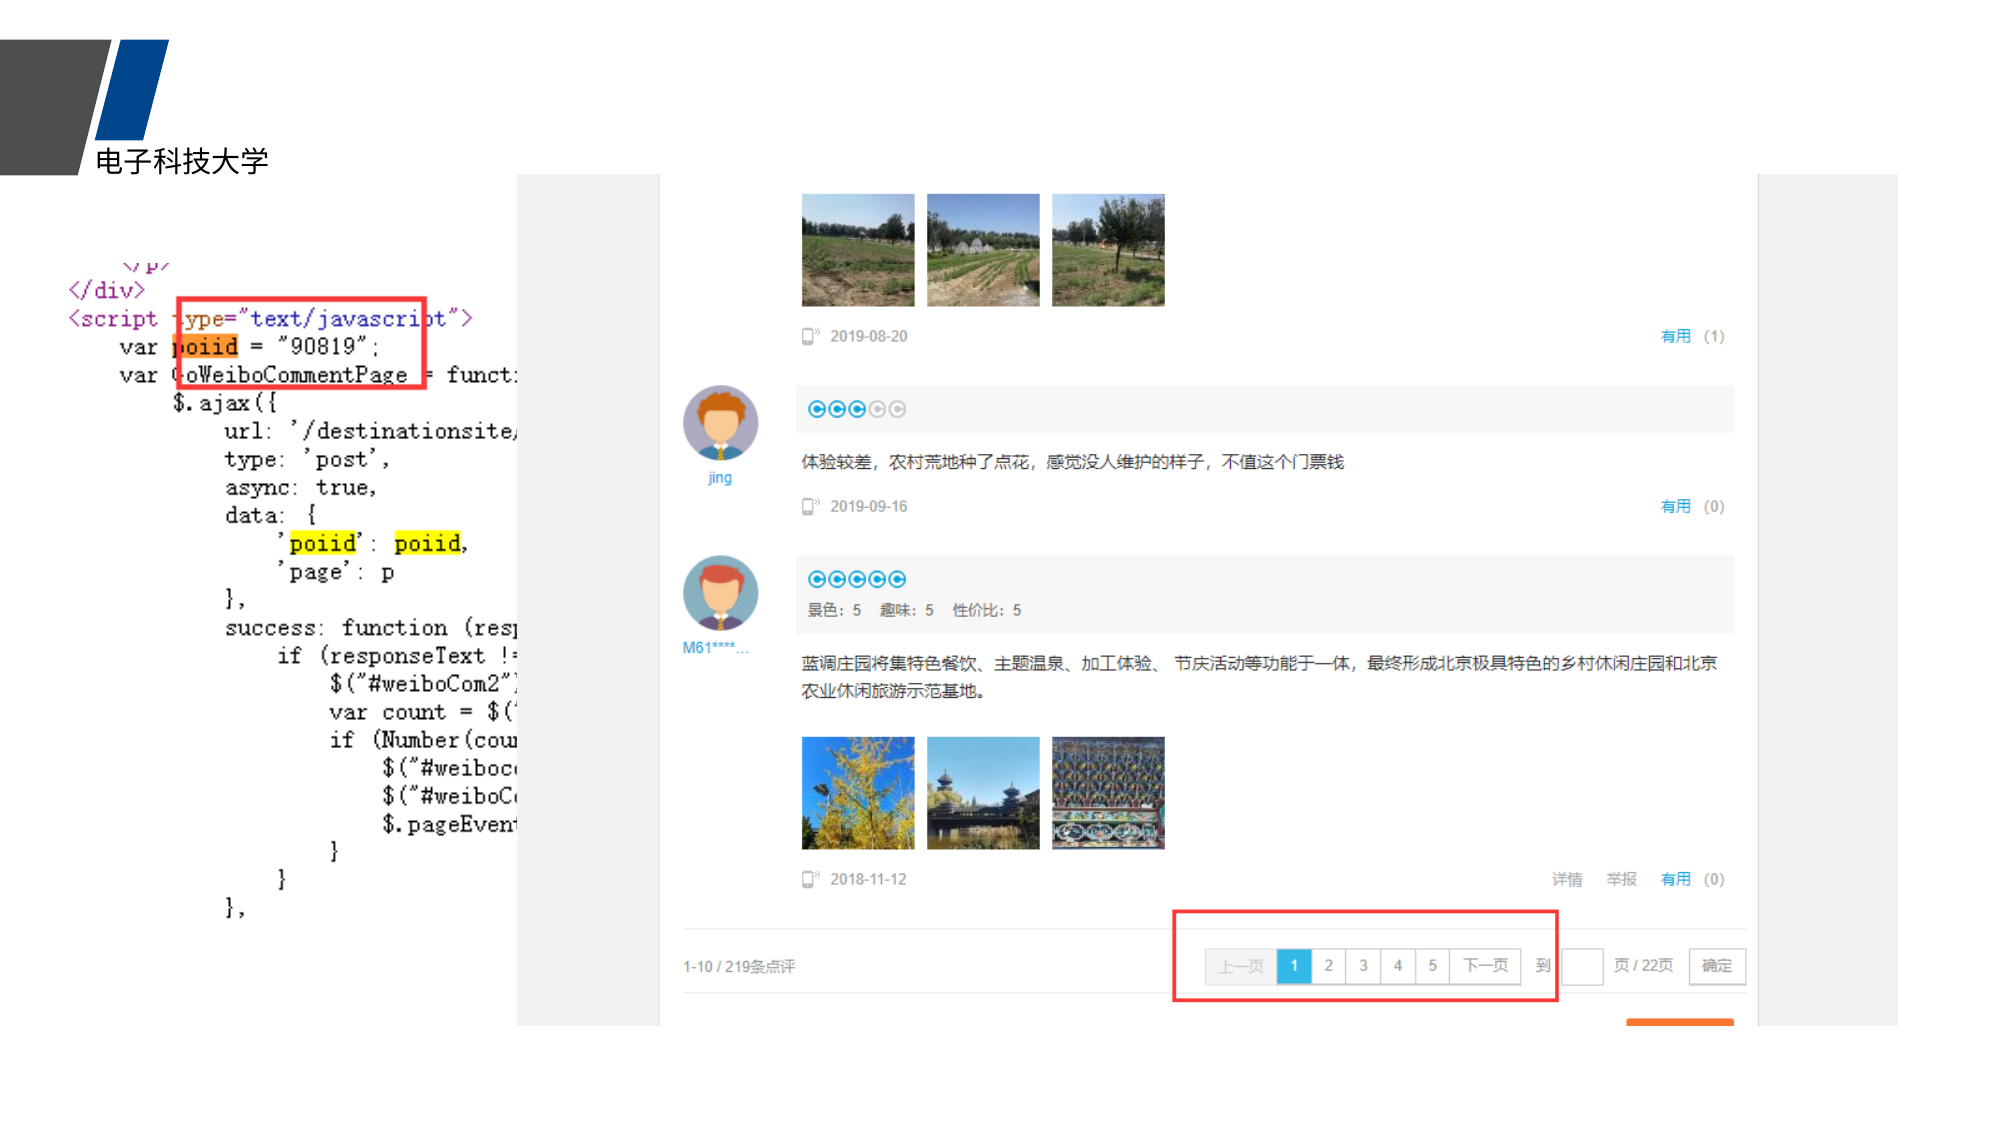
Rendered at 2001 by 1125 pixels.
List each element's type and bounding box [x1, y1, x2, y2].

text_box [0, 40, 287, 187]
picture [25, 174, 1898, 1026]
